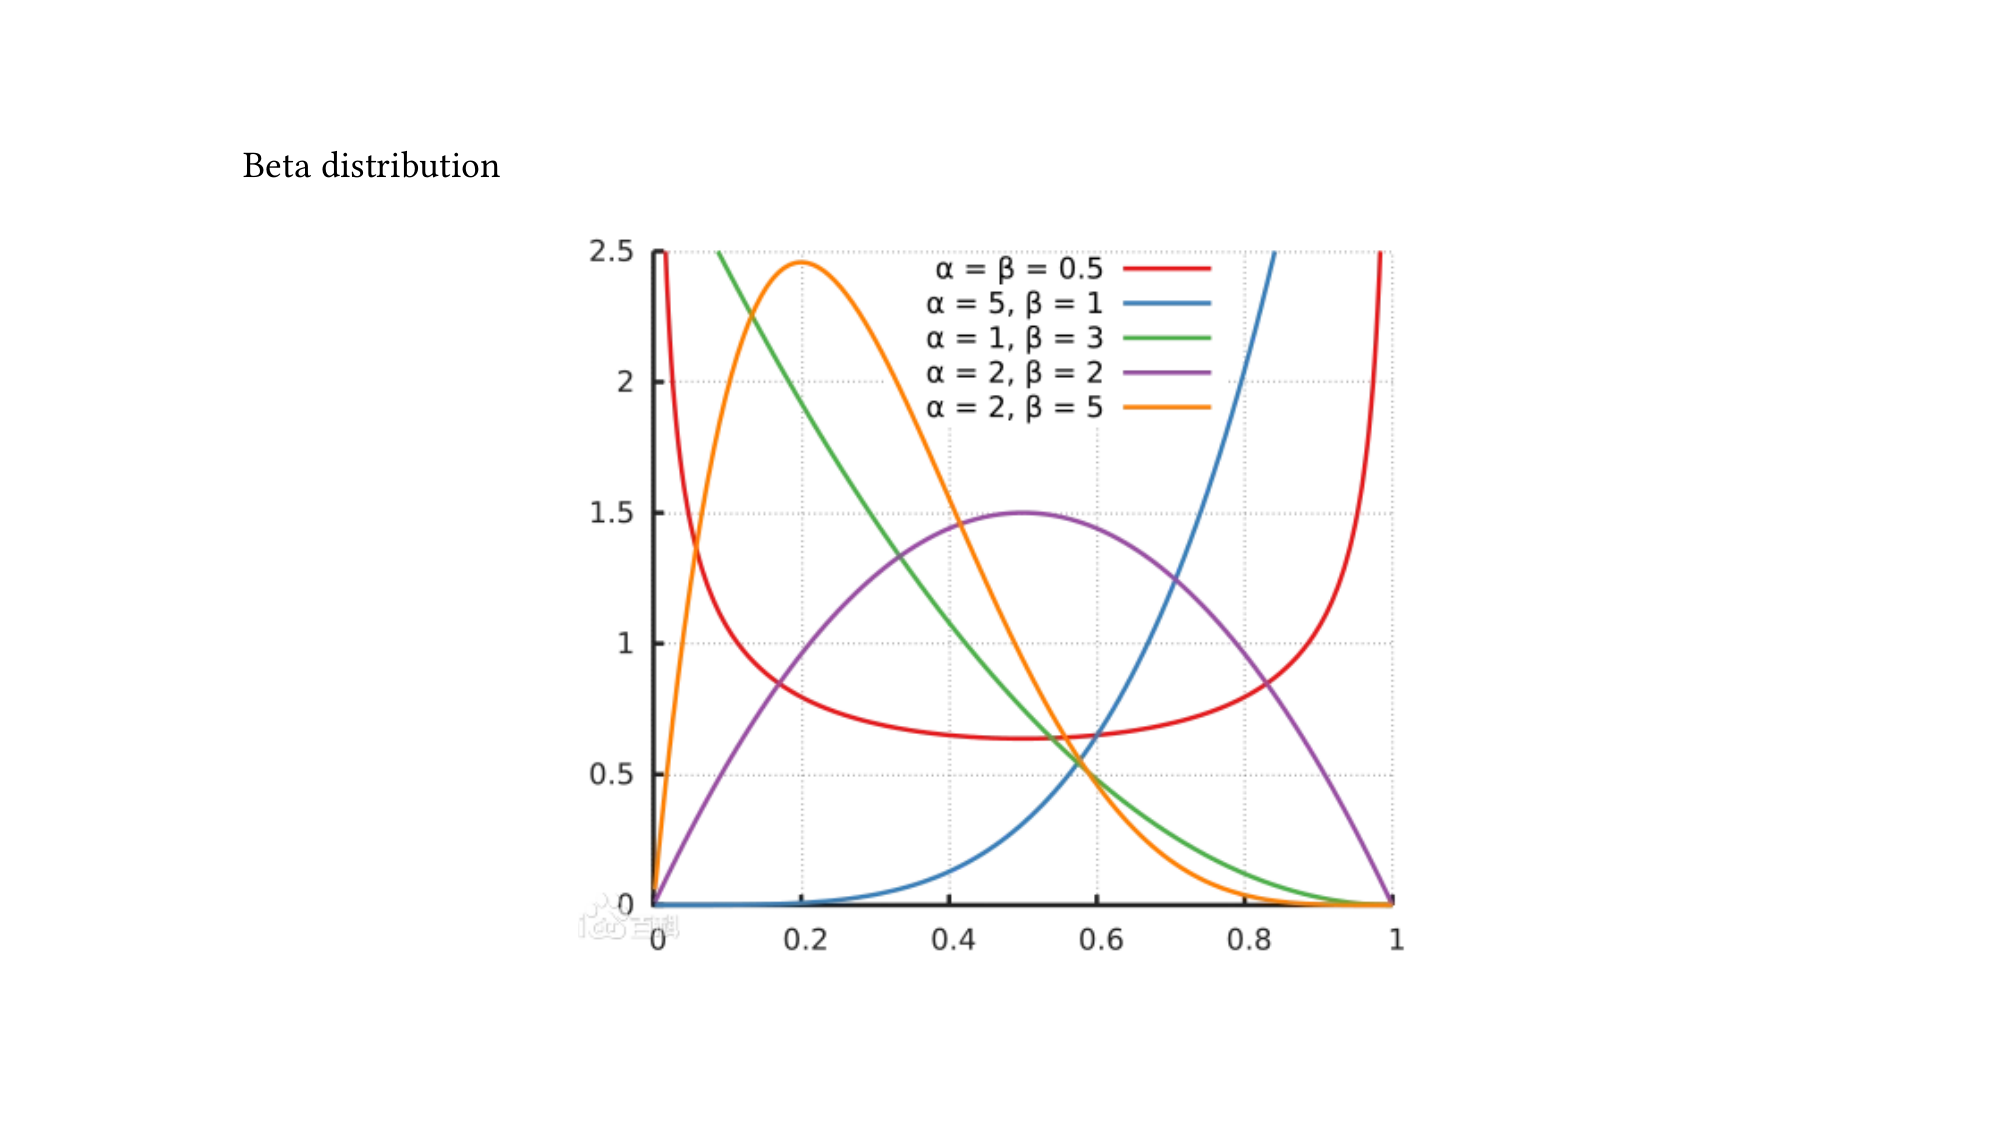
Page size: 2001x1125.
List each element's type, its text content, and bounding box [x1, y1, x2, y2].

text_box Beta distribution [229, 133, 1230, 193]
picture [578, 224, 1422, 963]
